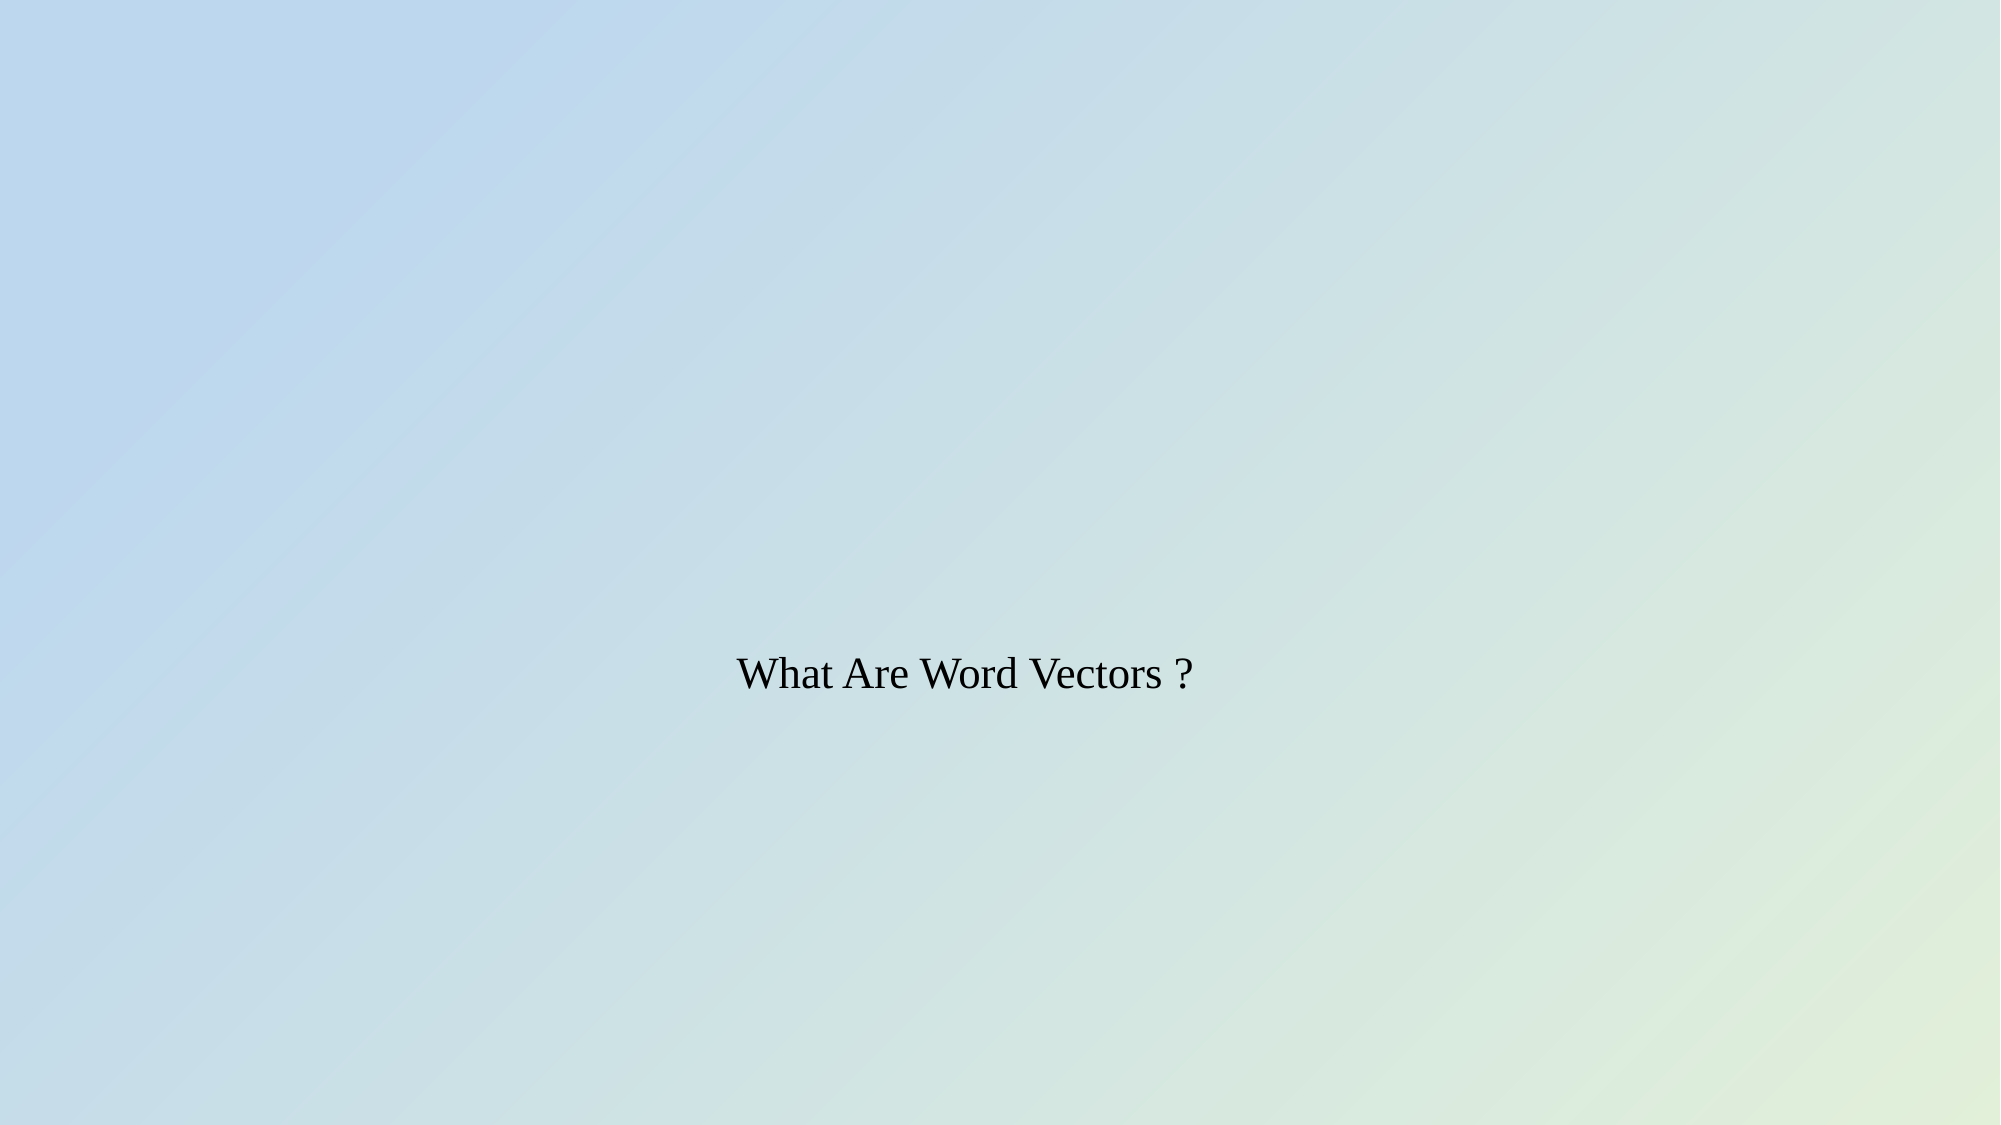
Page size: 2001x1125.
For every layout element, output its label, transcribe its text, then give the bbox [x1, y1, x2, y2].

title What Are Word Vectors ? [273, 366, 1658, 759]
